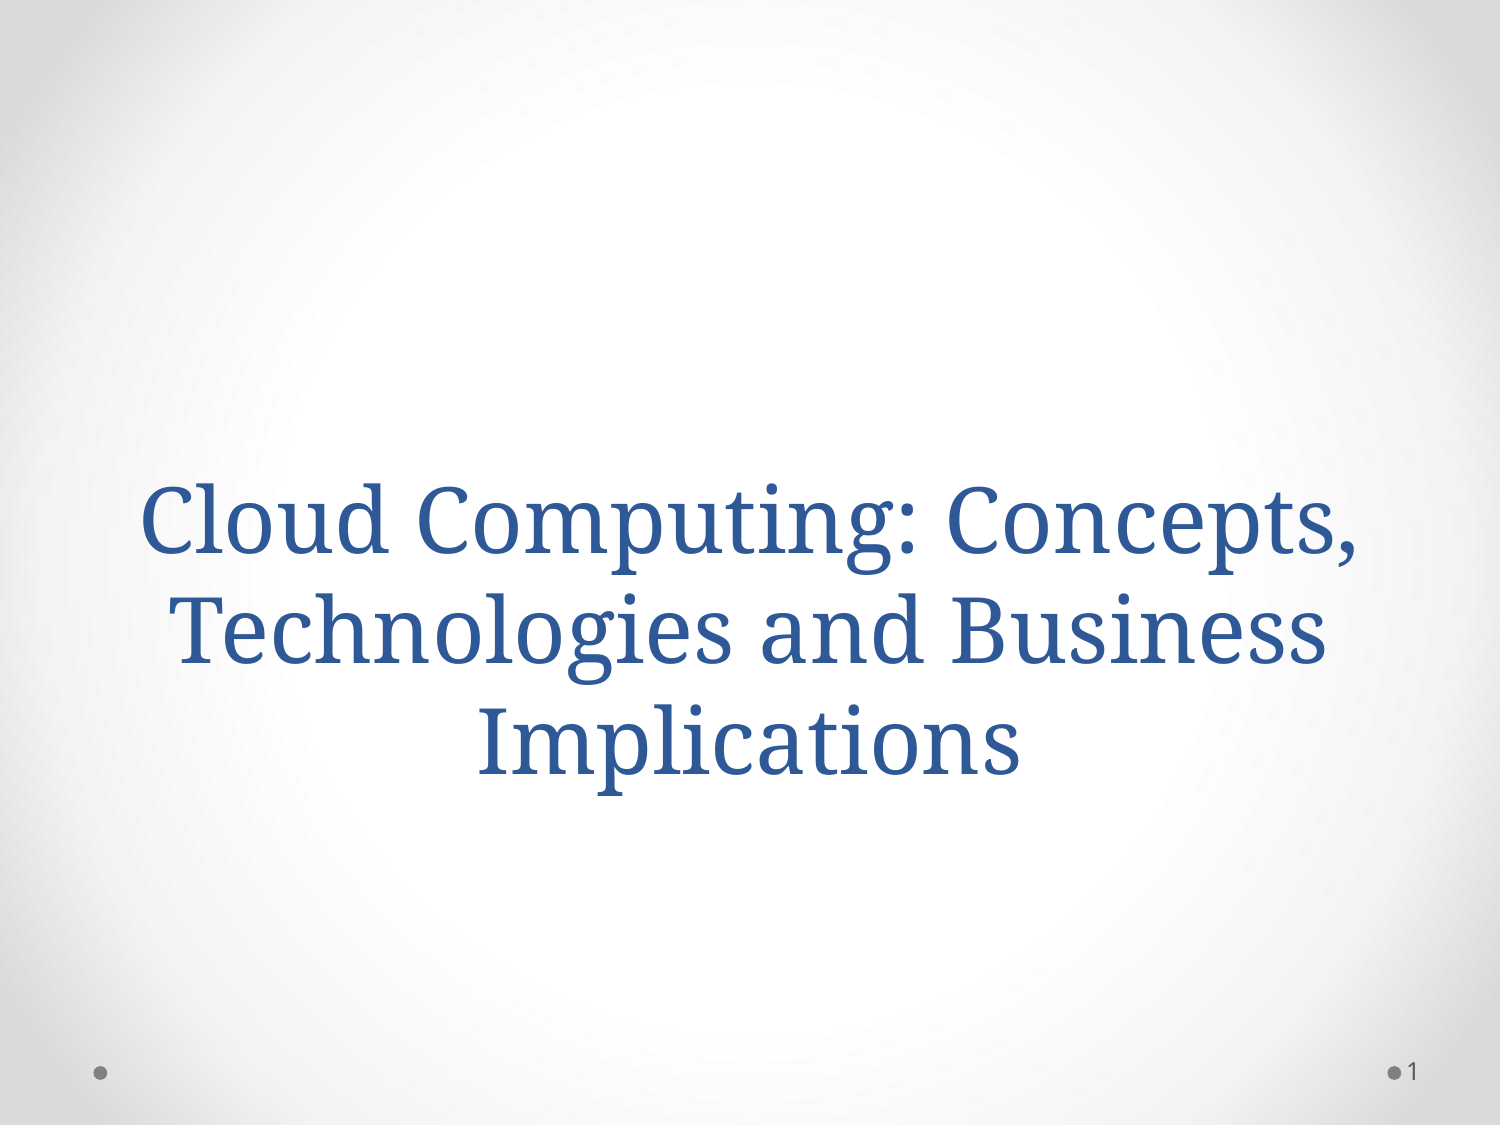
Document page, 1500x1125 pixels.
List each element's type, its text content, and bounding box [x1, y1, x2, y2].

title Cloud Computing: Concepts, Technologies and Business Implications [112, 99, 1388, 800]
slide_number 1 [1401, 1042, 1494, 1103]
picture [0, 0, 1500, 1125]
